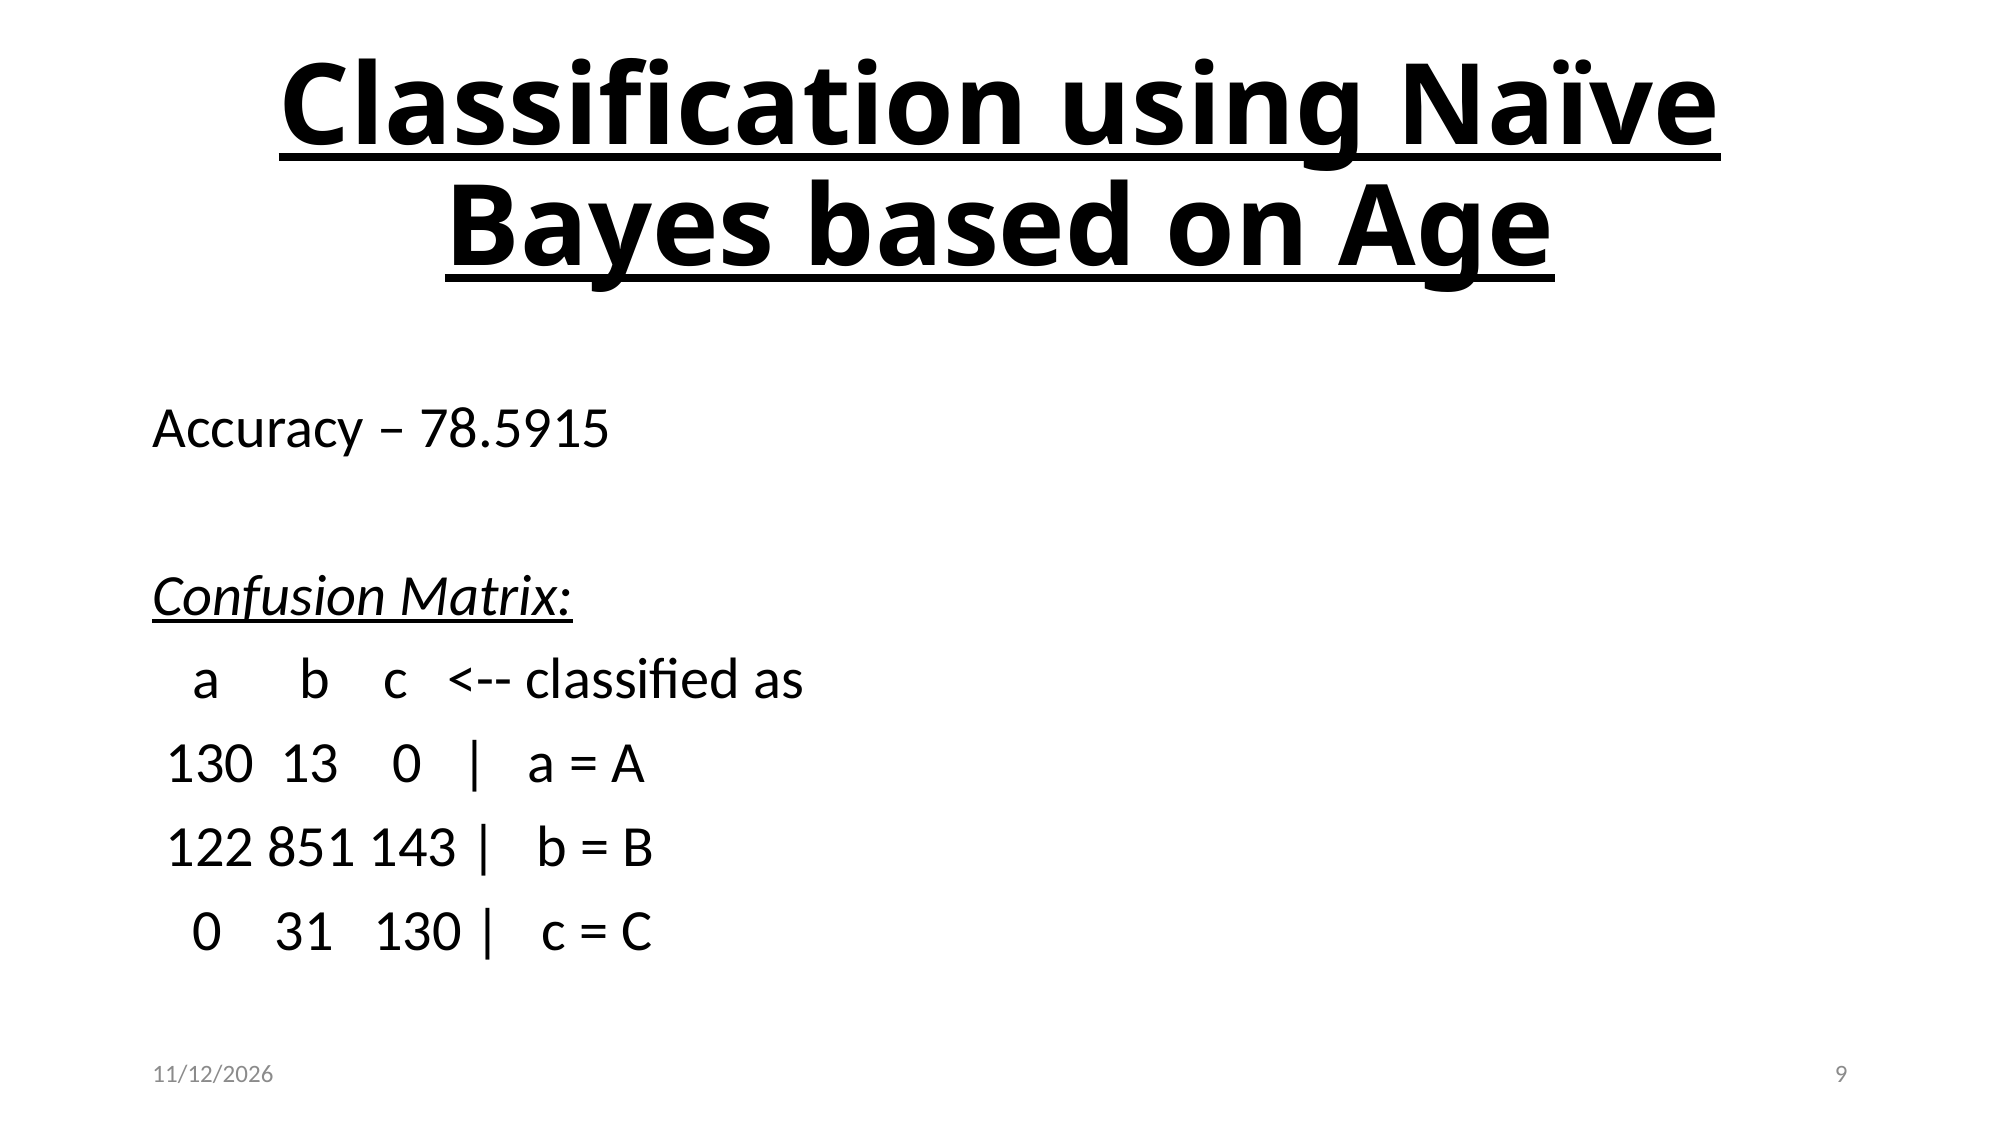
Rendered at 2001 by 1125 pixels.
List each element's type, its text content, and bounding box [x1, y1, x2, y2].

slide_number 9 [1412, 1042, 1863, 1103]
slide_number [137, 1042, 588, 1103]
list Accuracy – 78.5915 Confusion Matrix: a b c <-- classified as 130 13 0 | a = A 122 851 143 | b = B 0 31 130 | c = C [137, 299, 1863, 1014]
title Classification using Naïve Bayes based on Age [137, 59, 1863, 278]
